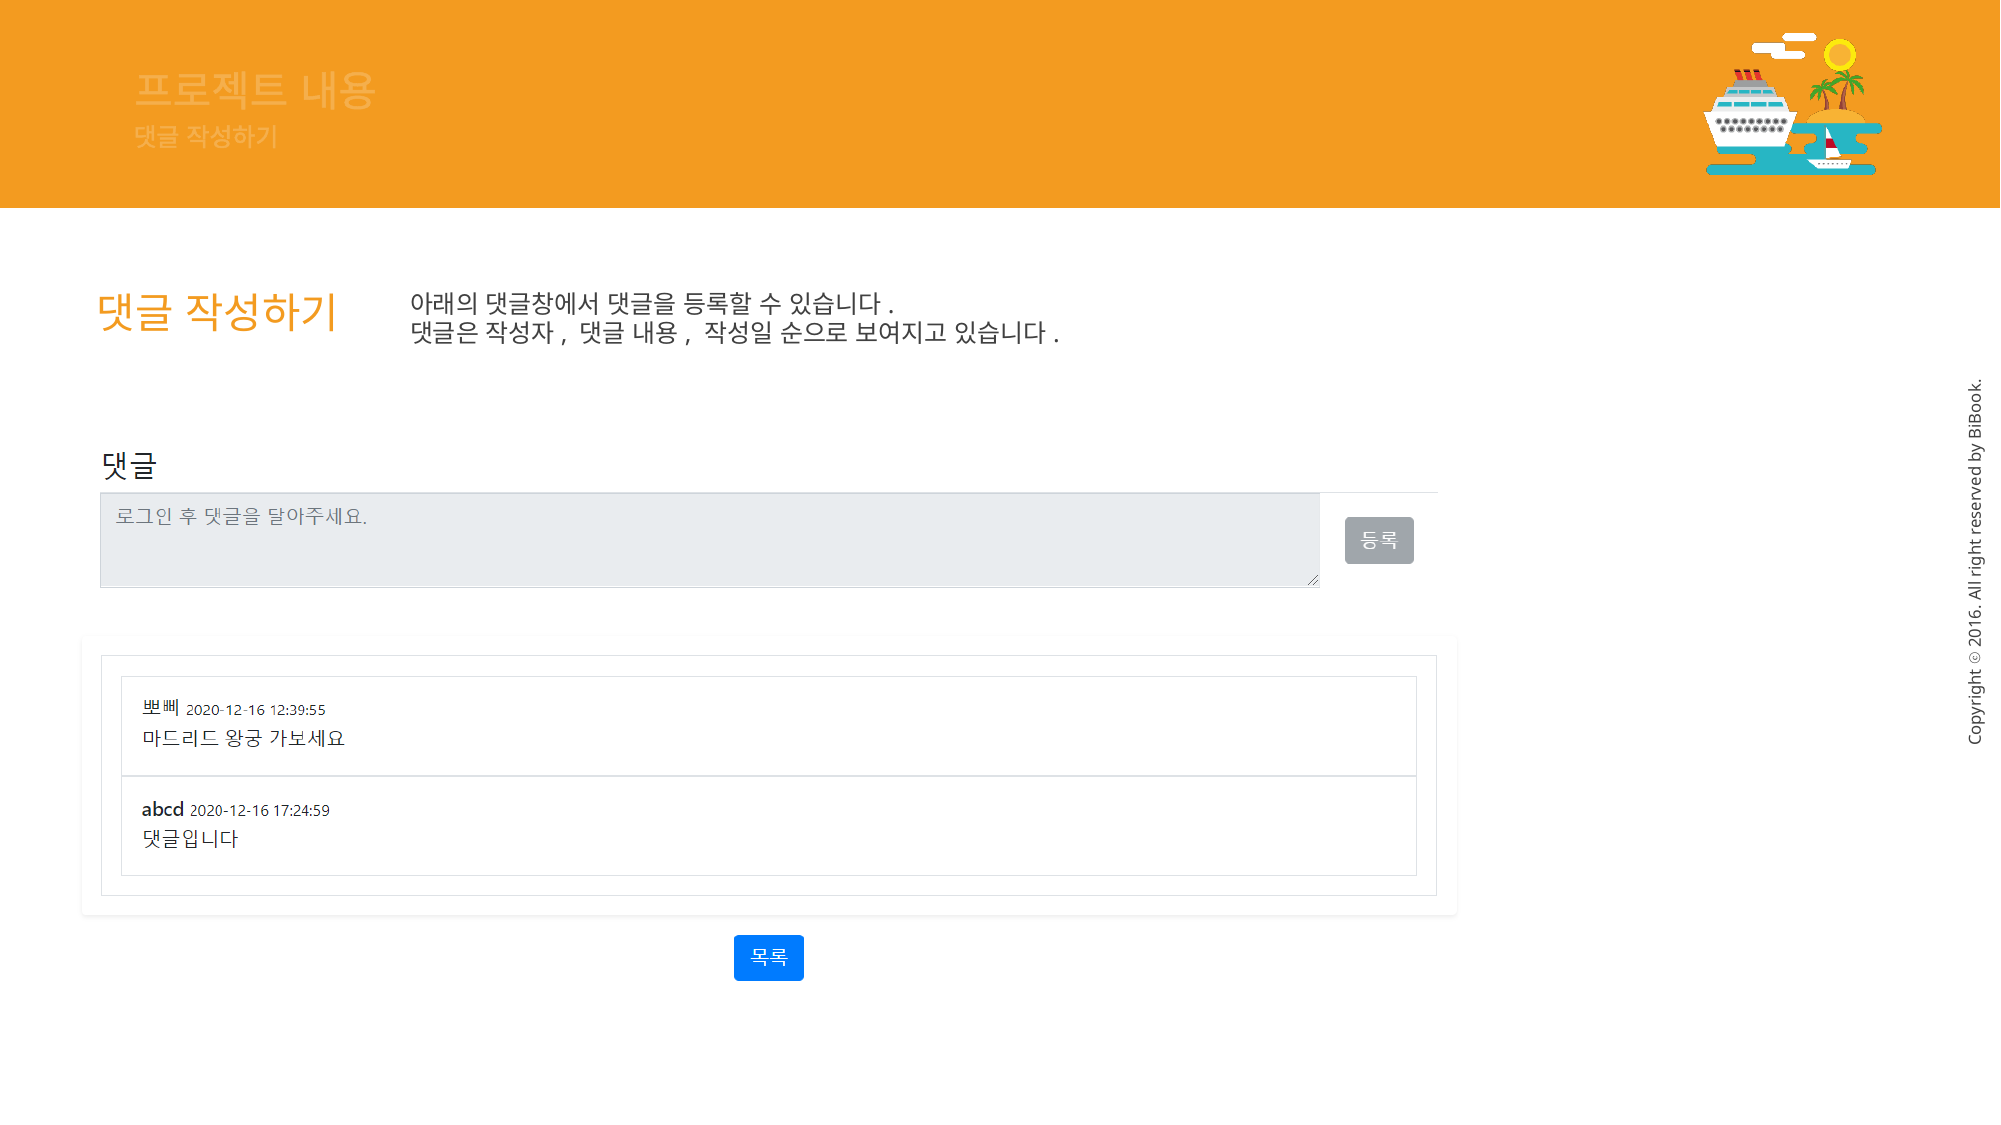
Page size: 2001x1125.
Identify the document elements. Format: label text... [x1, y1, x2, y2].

text_box 댓글 작성하기 [81, 278, 355, 344]
text_box [0, 0, 2000, 209]
text_box Copyright ⓒ 2016. All right reserved by BiBook. [1956, 364, 1992, 761]
text_box 아래의 댓글창에서 댓글을 등록할 수 있습니다. 댓글은 작성자, 댓글 내용, 작성일 순으로 보여지고 있습니다. [395, 280, 1355, 356]
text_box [116, 56, 396, 159]
picture [1703, 32, 1882, 175]
picture [55, 429, 1485, 993]
